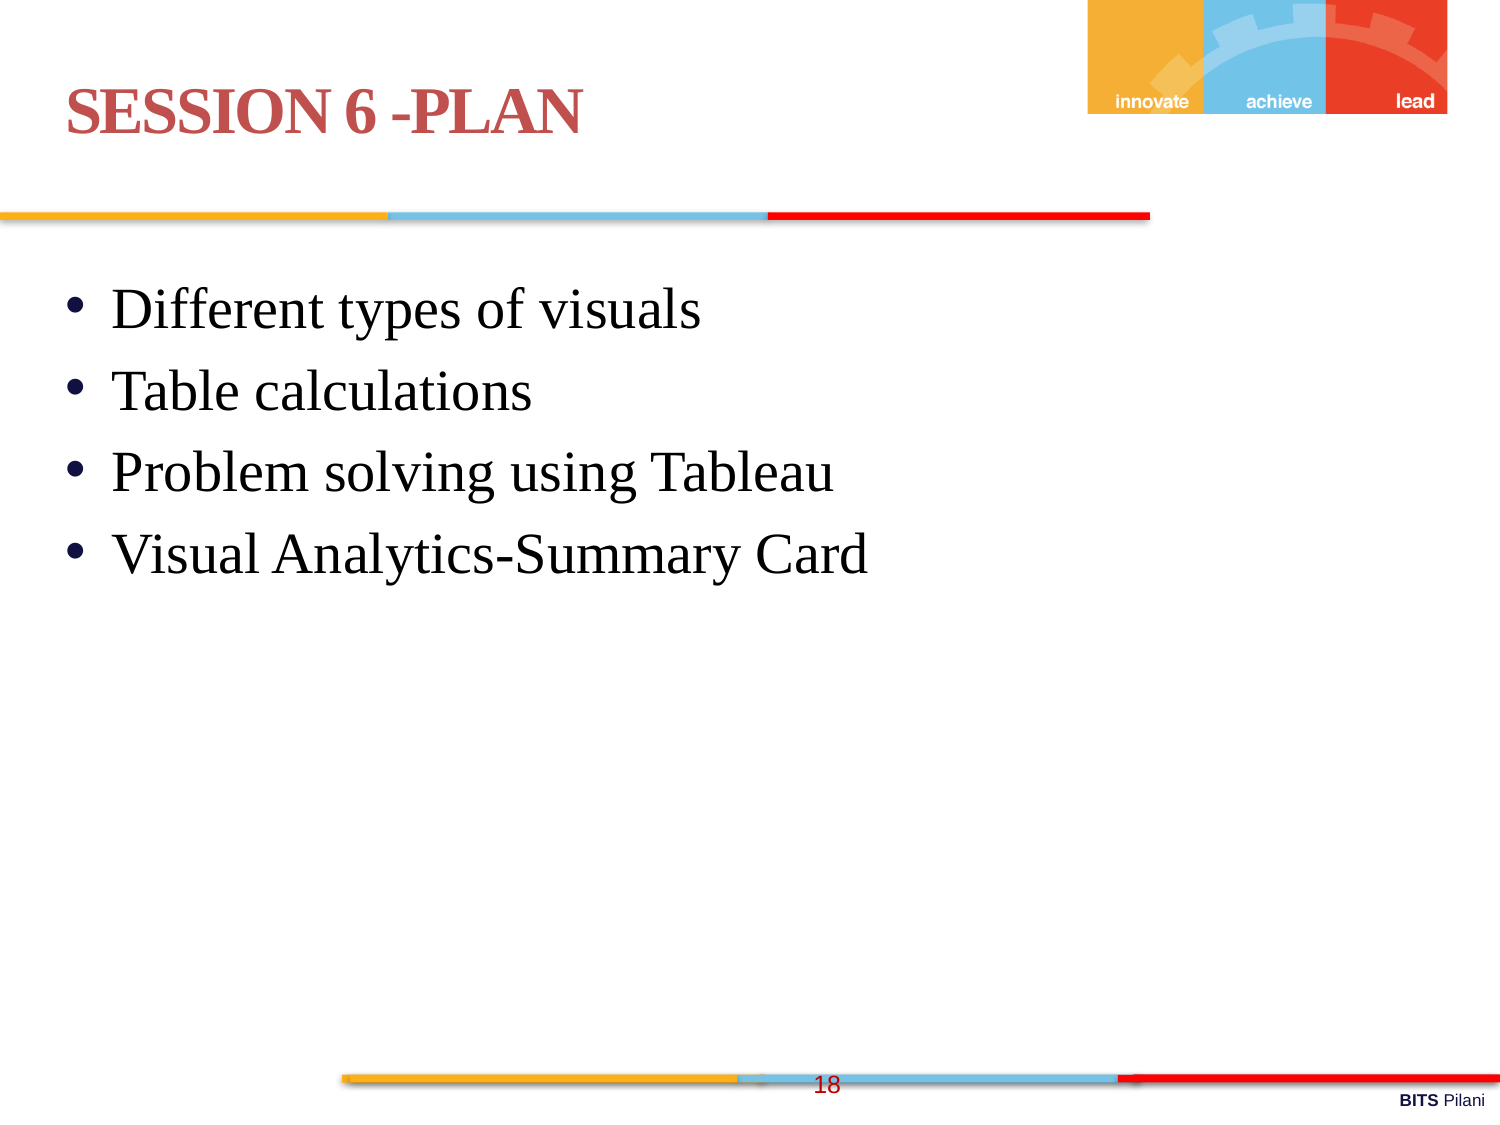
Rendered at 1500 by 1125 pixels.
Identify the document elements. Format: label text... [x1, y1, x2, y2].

list SESSION 6 -PLAN [49, 24, 1088, 213]
list Different types of visuals Table calculations Problem solving using Tableau Visual Analytics-Summary Card [49, 262, 1401, 1006]
picture [1087, 0, 1448, 114]
slide_number 18 [506, 1053, 857, 1114]
